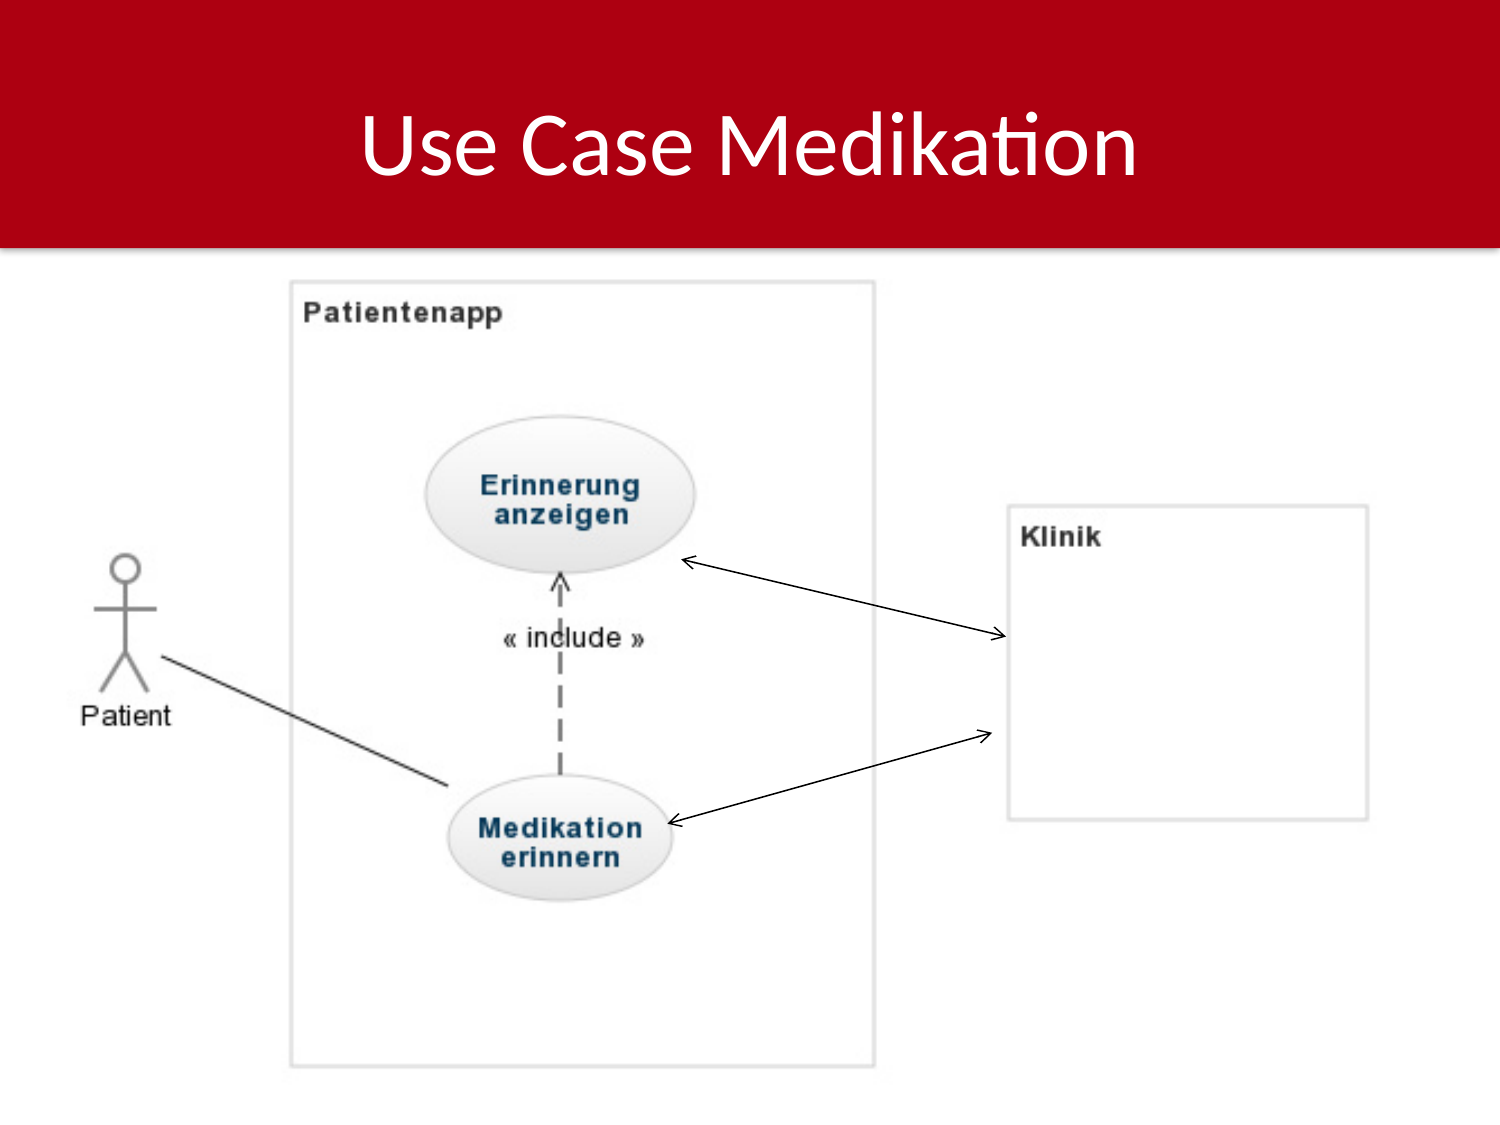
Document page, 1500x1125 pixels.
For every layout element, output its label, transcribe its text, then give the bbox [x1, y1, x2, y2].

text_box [0, 278, 1480, 1125]
title Use Case Medikation [75, 45, 1425, 233]
